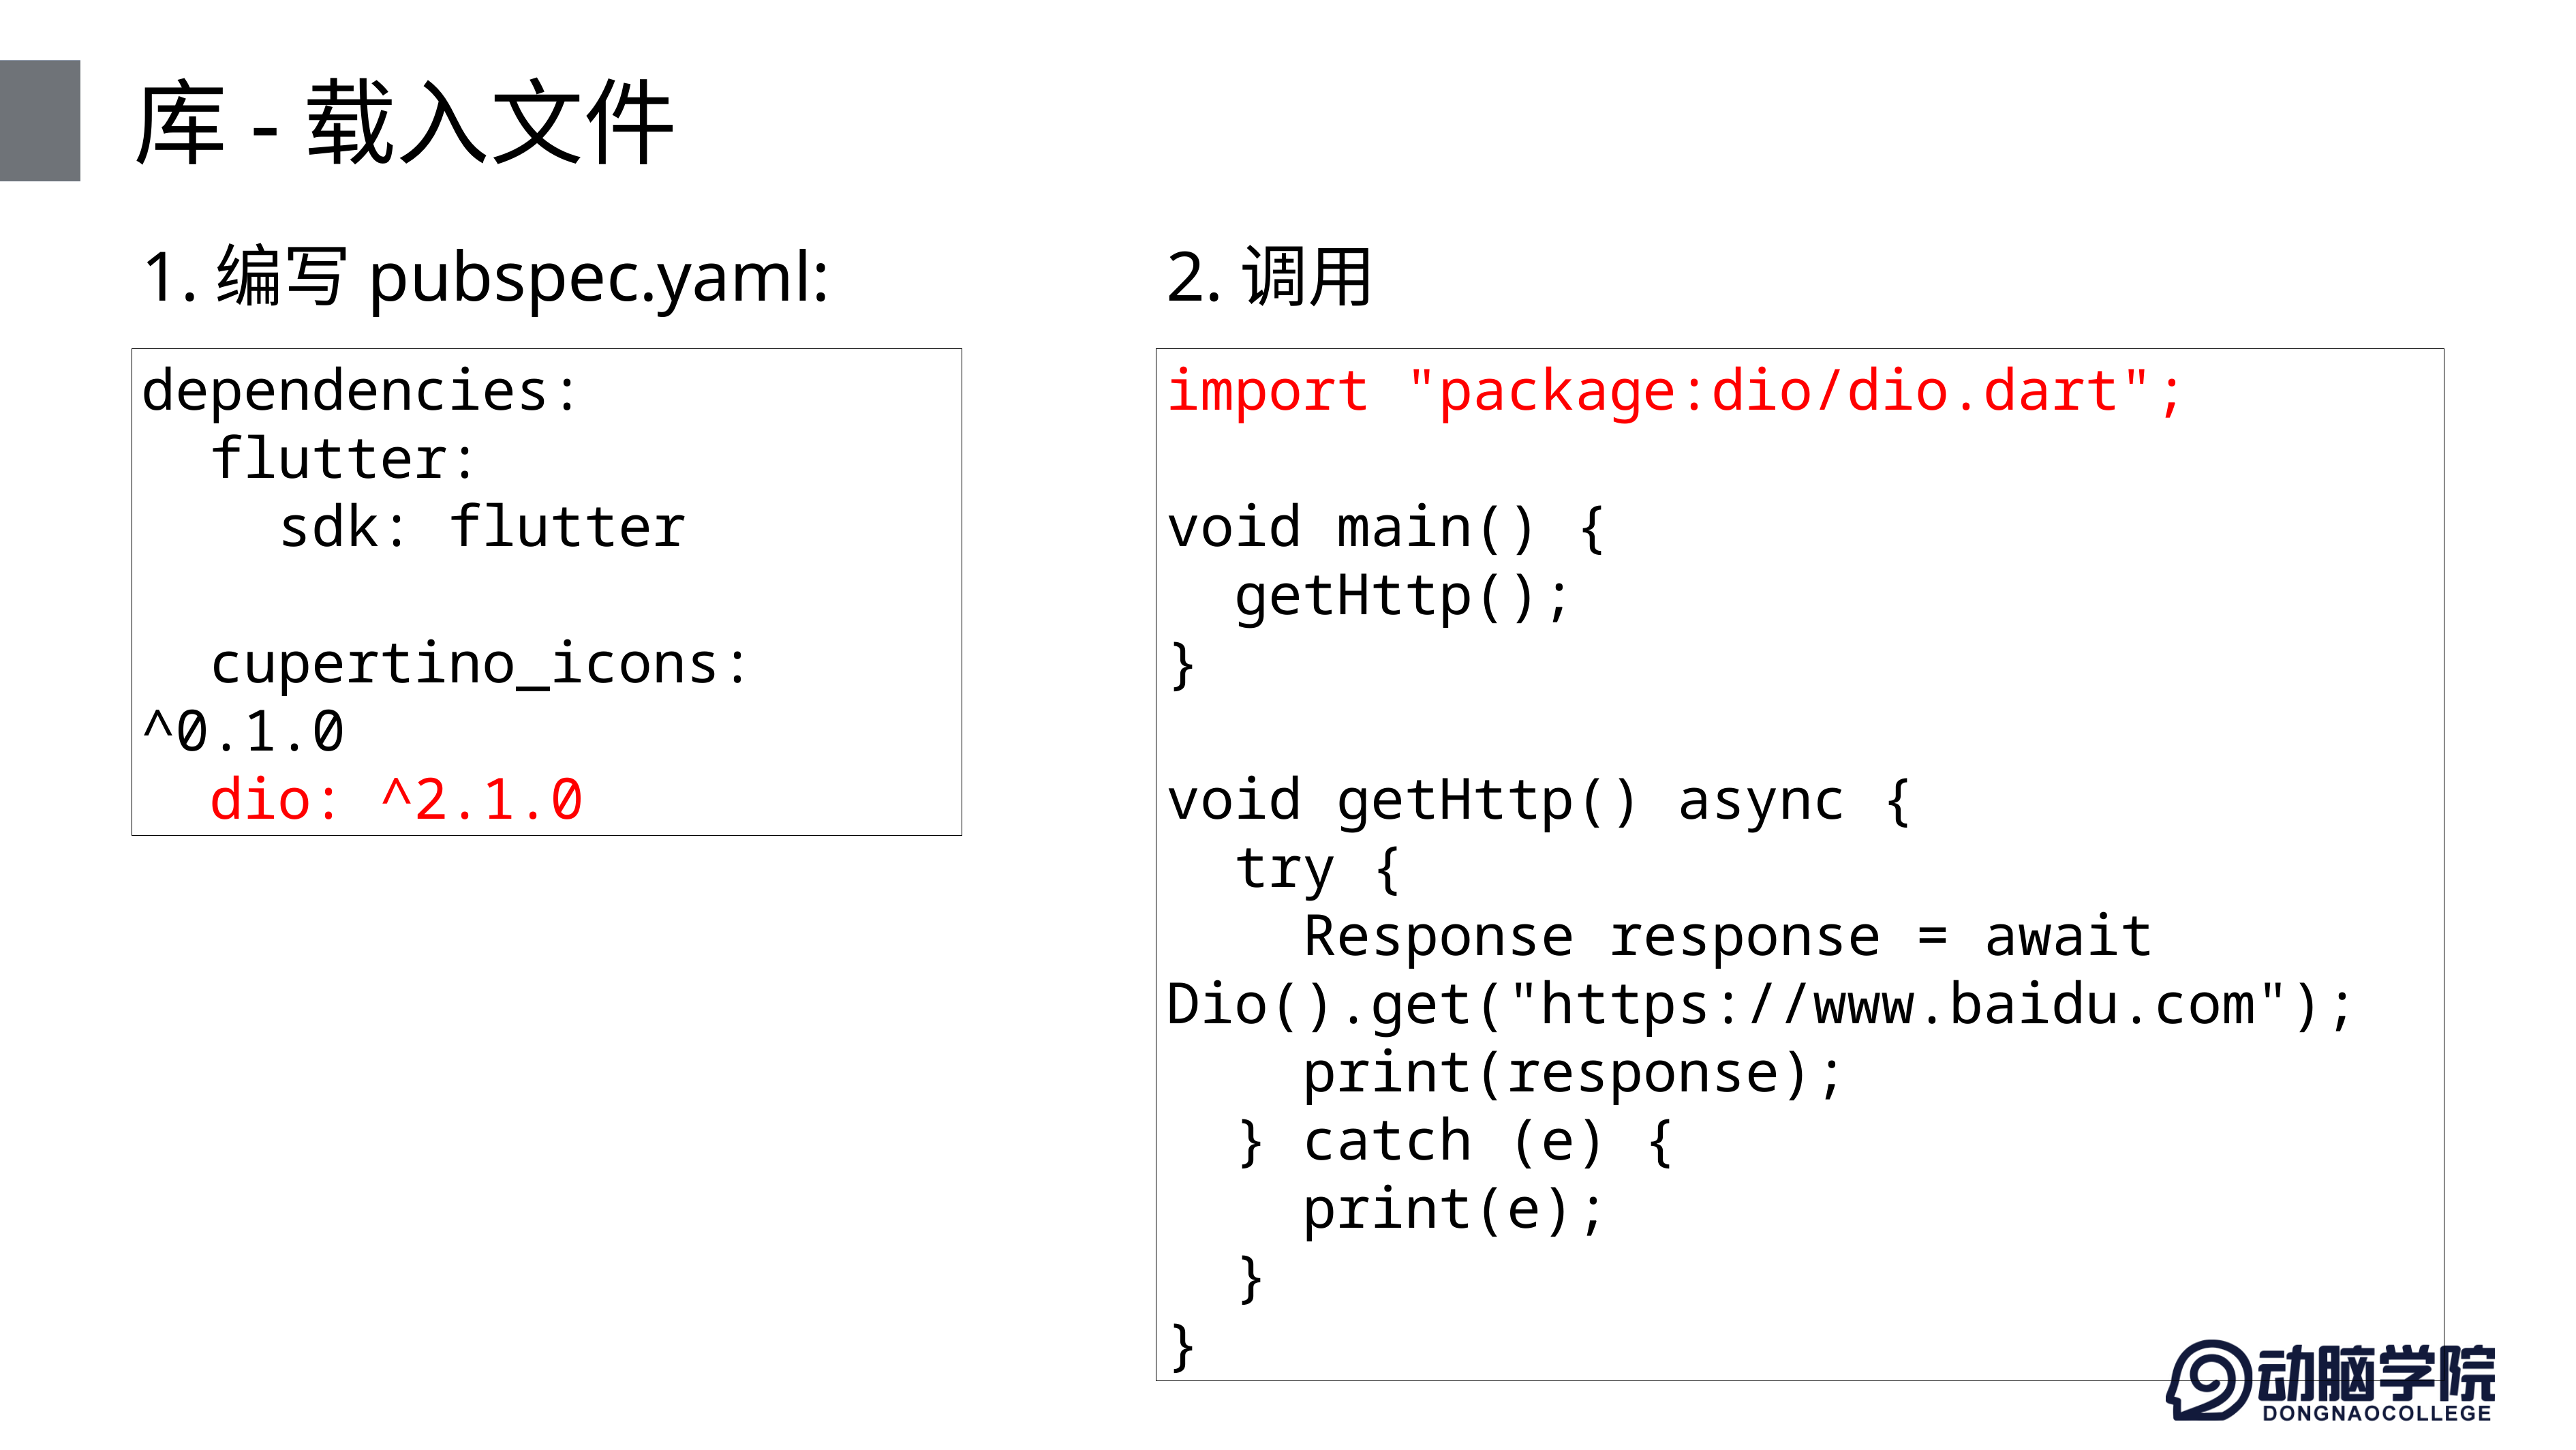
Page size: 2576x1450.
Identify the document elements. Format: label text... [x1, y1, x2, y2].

text_box 2.调用 [1156, 227, 2087, 320]
text_box import "package:dio/dio.dart"; void main() { getHttp(); } void getHttp() async { try { Response response = await Dio().get("https://www.baidu.com"); print(response); } catch (e) { print(e); } } [1156, 348, 2444, 1381]
title 库-载入文件 [80, 58, 2496, 181]
picture [2166, 1340, 2496, 1421]
text_box dependencies: flutter: sdk: flutter cupertino_icons: ^0.1.0 dio: ^2.1.0 [132, 348, 962, 836]
text_box 1.编写pubspec.yaml: [132, 227, 962, 320]
